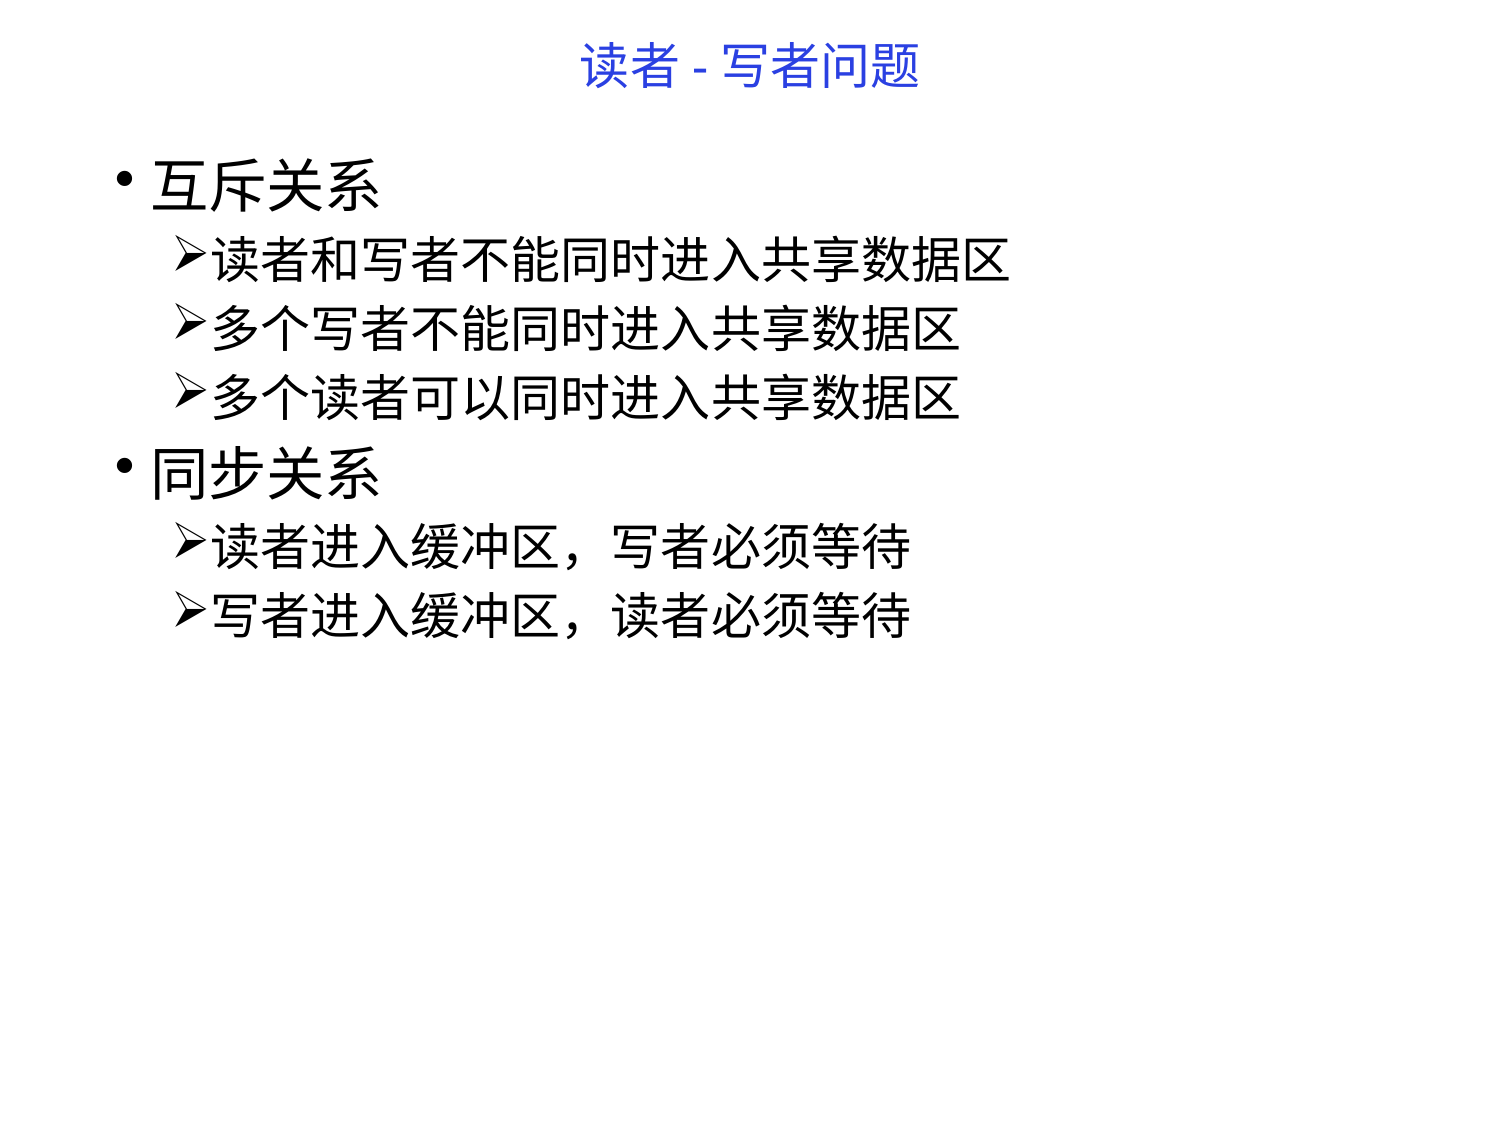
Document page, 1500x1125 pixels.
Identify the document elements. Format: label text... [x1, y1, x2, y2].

title 读者-写者问题 [162, 24, 1338, 113]
list 互斥关系 读者和写者不能同时进入共享数据区 多个写者不能同时进入共享数据区 多个读者可以同时进入共享数据区 同步关系 读者进入缓冲区，写者必须等待 写者进入缓冲区，读者必须等待 [99, 149, 1400, 988]
